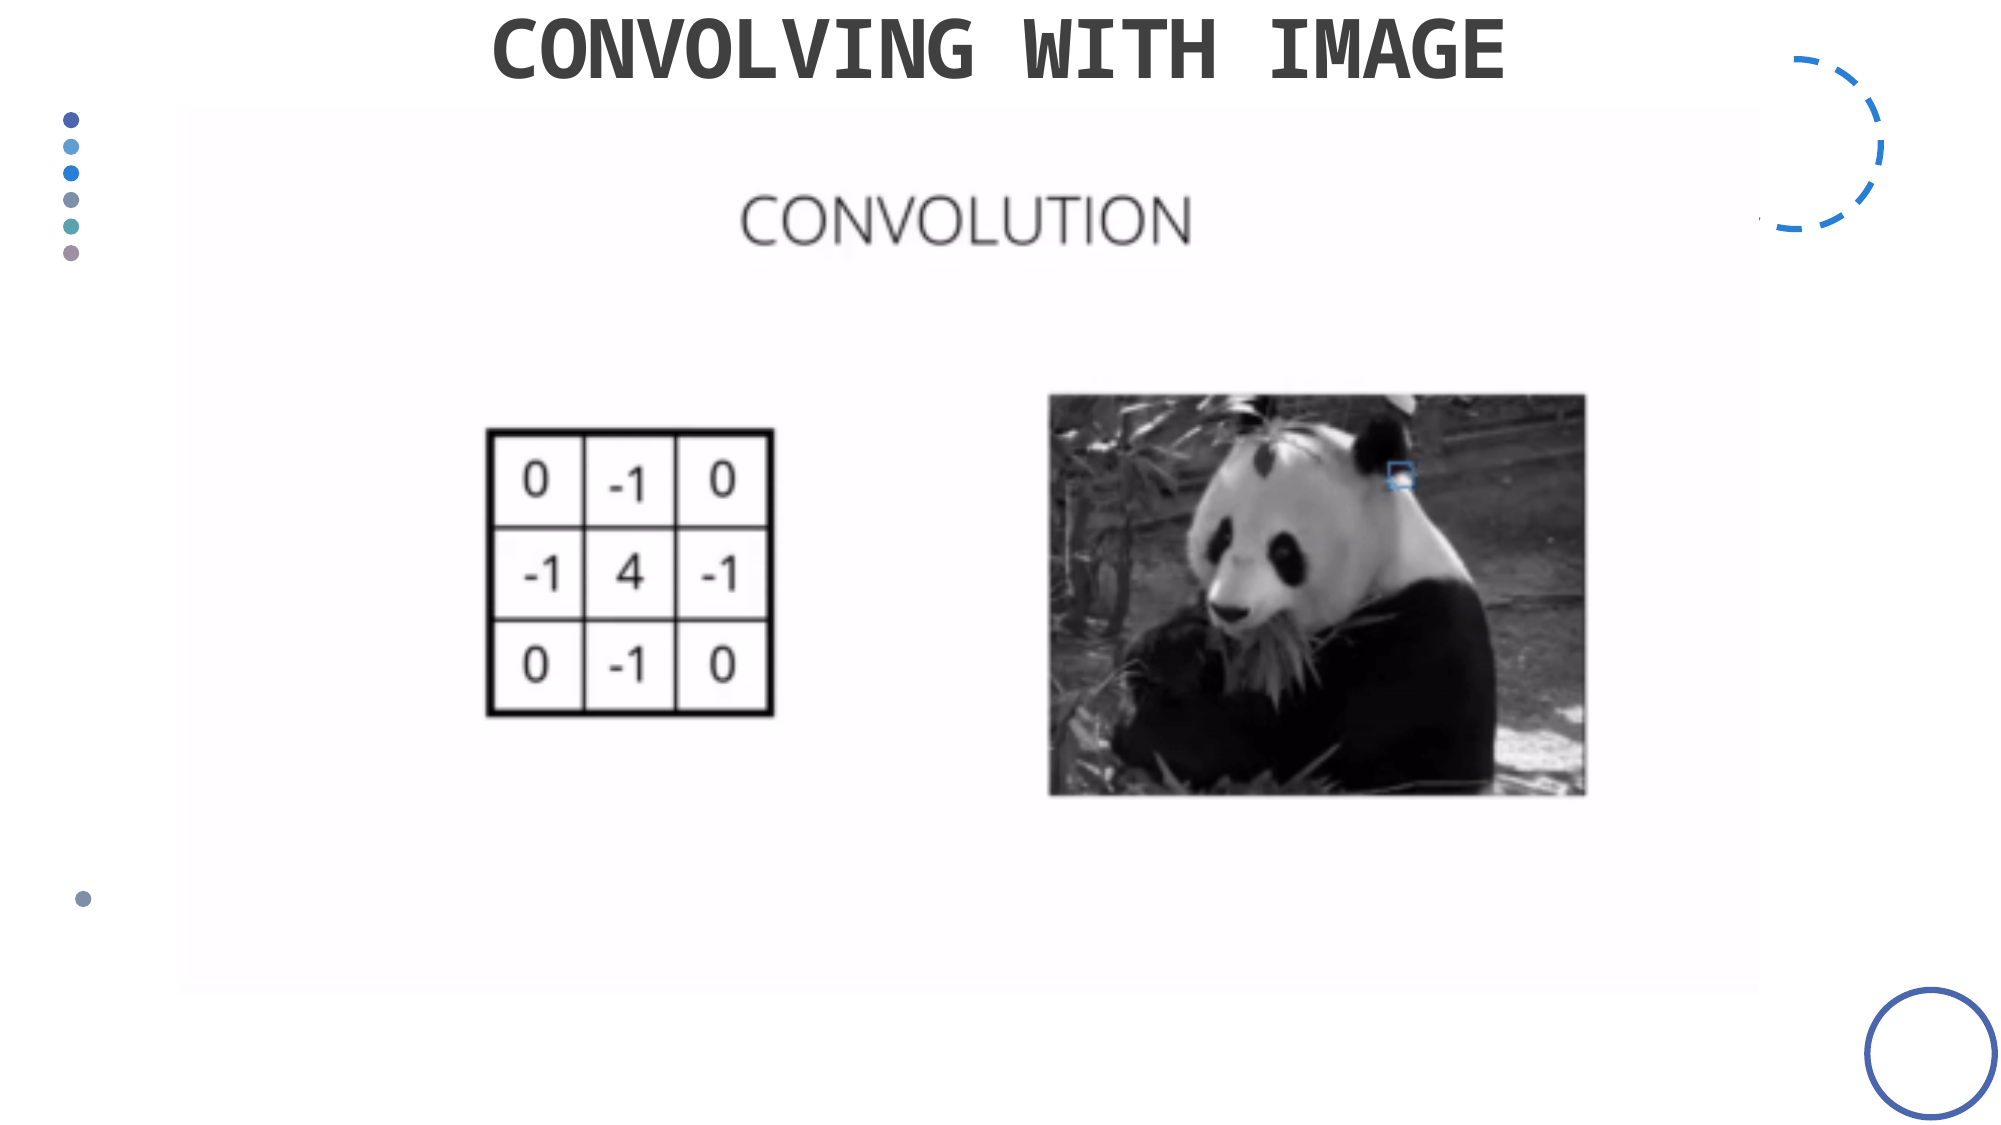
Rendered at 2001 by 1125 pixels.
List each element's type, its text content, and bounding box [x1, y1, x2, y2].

title CONVOLVING WITH IMAGE [218, 0, 1782, 105]
picture [180, 104, 1760, 995]
